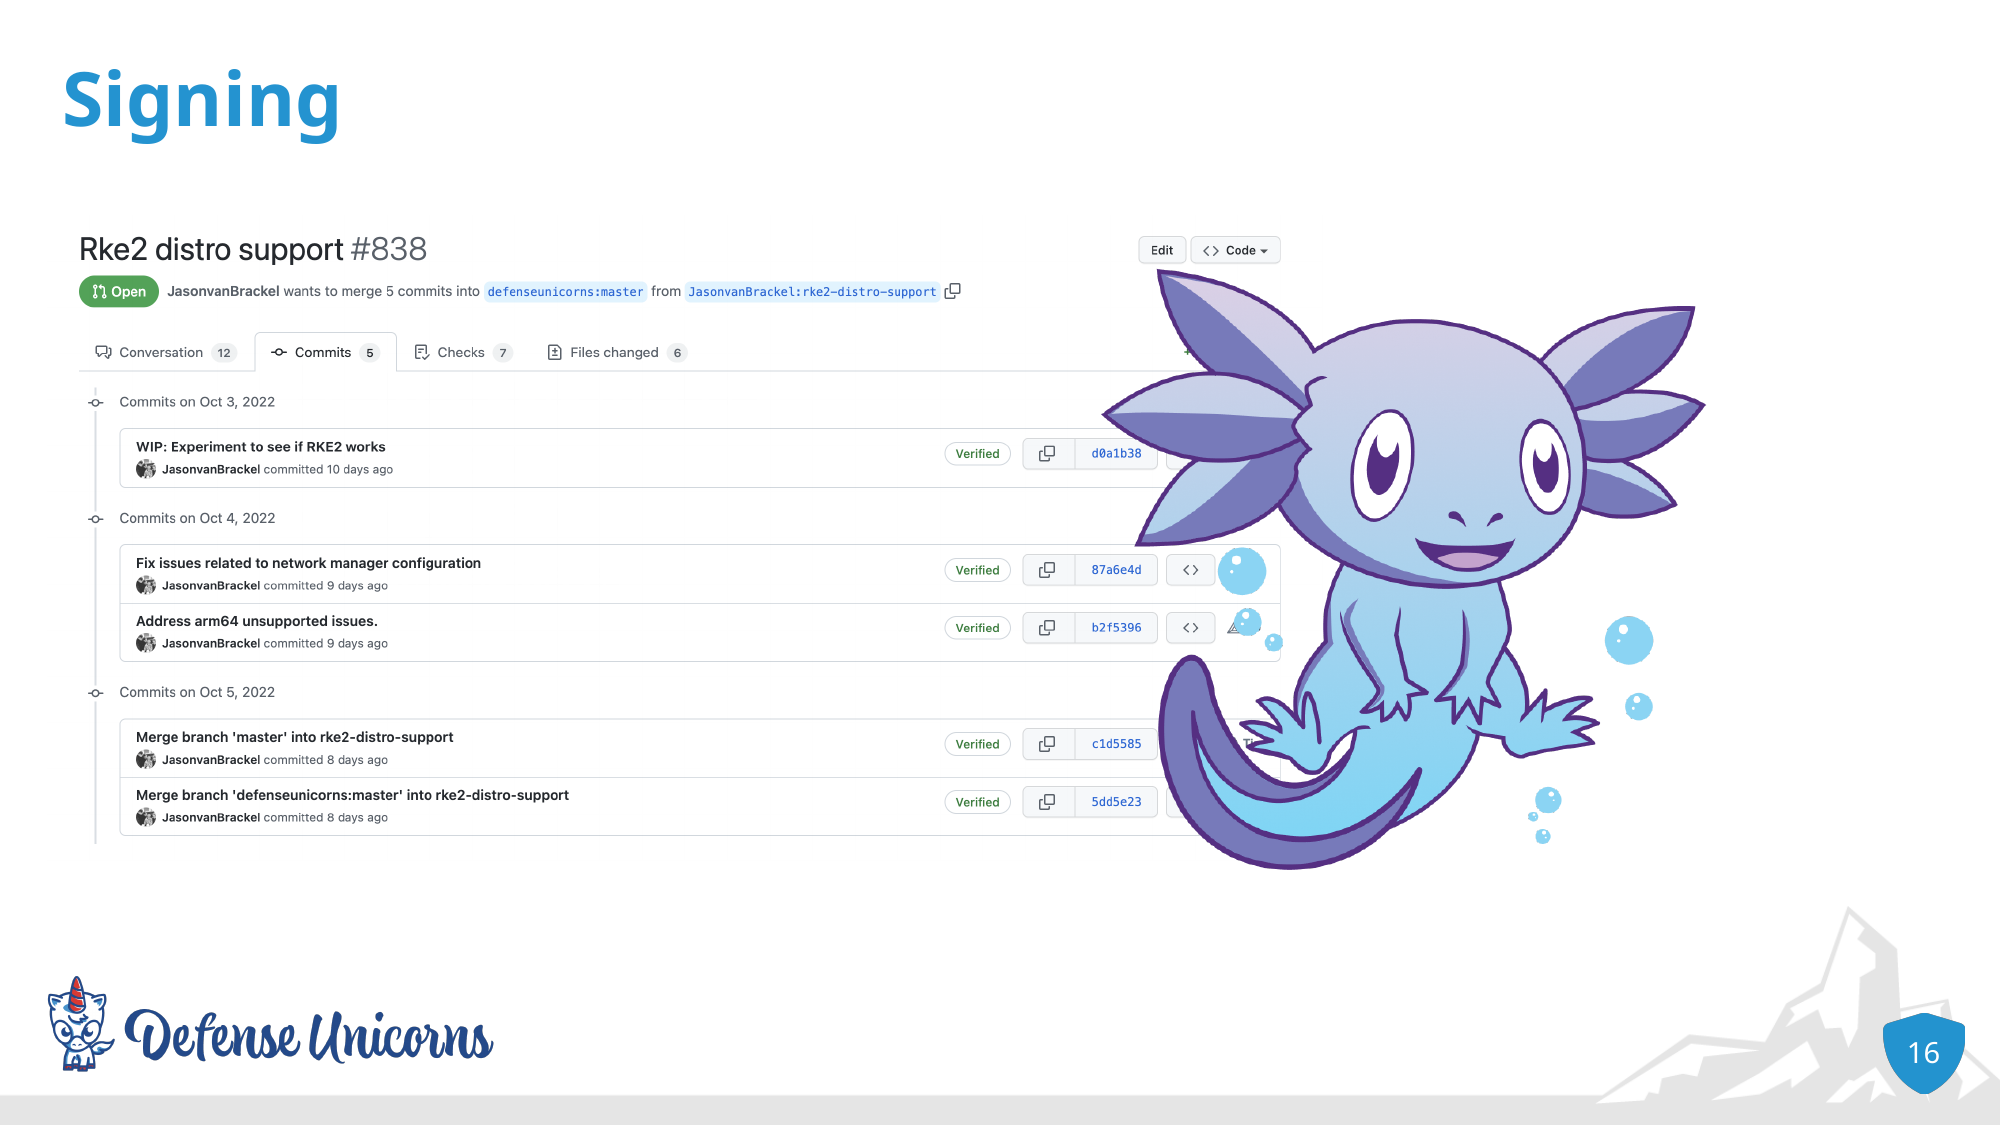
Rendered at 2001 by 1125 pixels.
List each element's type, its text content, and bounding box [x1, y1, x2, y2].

picture [0, 0, 2000, 1125]
slide_number 16 [1883, 1023, 1965, 1084]
title Signing [47, 28, 1953, 177]
